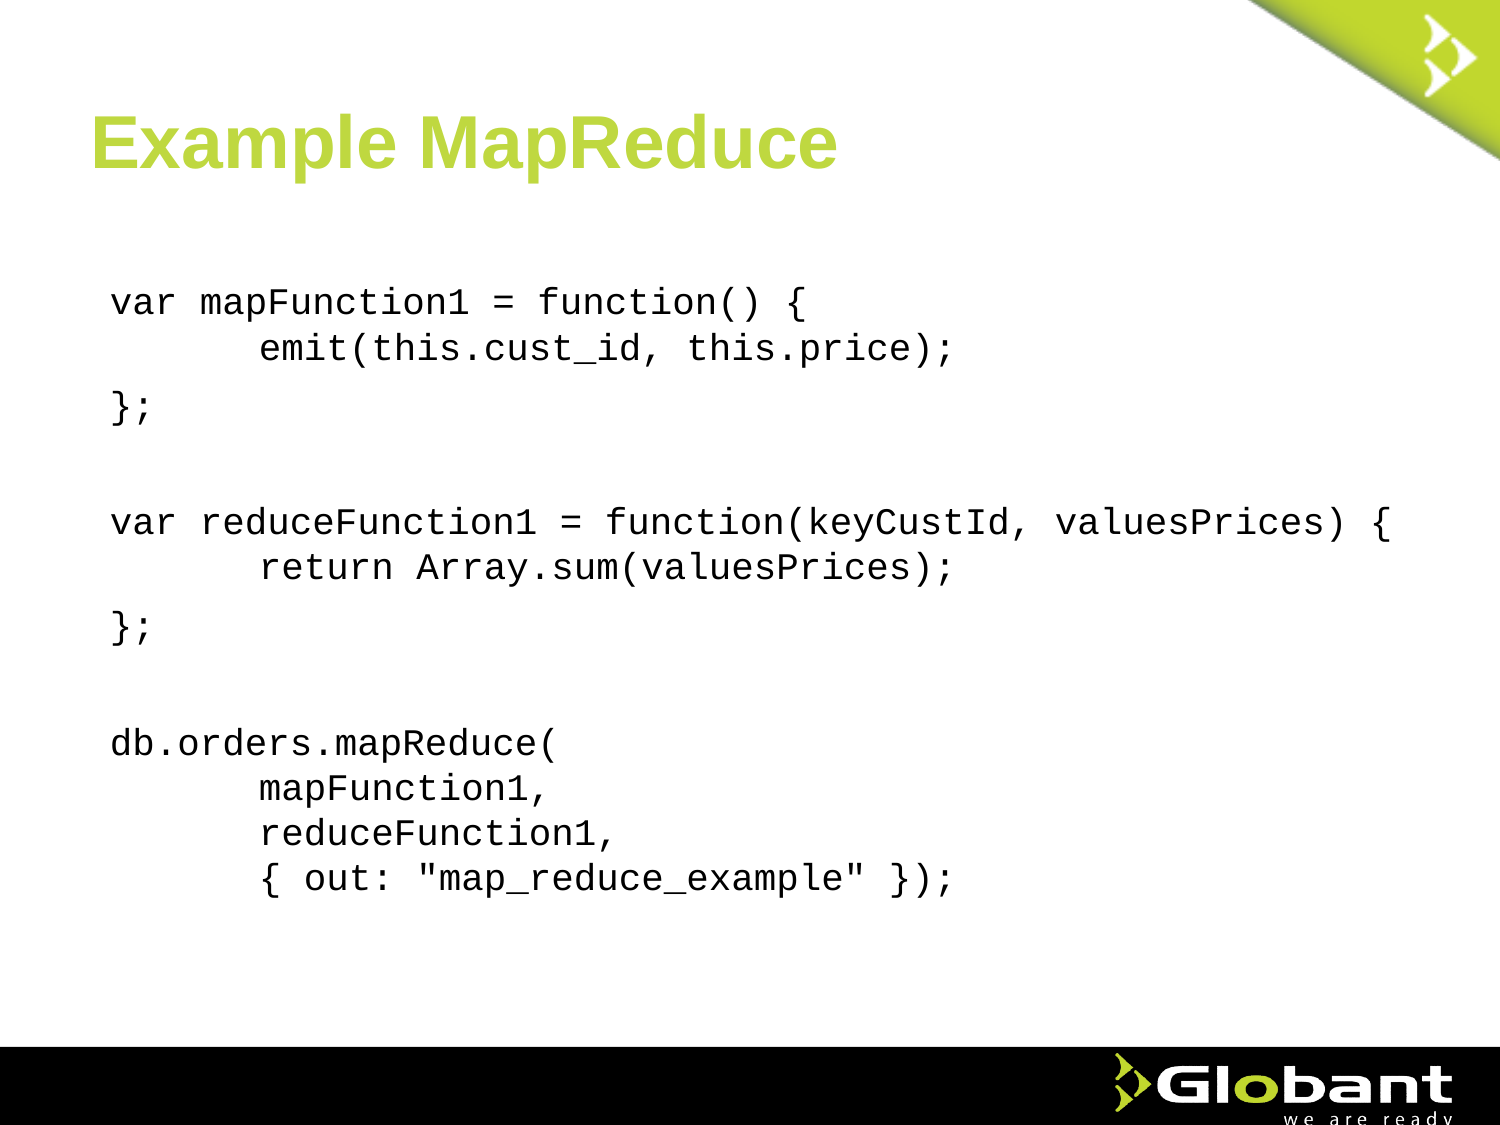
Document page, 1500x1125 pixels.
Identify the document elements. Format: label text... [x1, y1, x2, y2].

picture [1246, 0, 1500, 163]
list var mapFunction1 = function() { emit(this.cust_id, this.price); }; var reduceFunction1 = function(keyCustId, valuesPrices) { return Array.sum(valuesPrices); }; db.orders.mapReduce( mapFunction1, reduceFunction1, { out: "map_reduce_example" }); [75, 262, 1425, 1005]
title Example MapReduce [75, 45, 1425, 233]
picture [1115, 1053, 1452, 1125]
